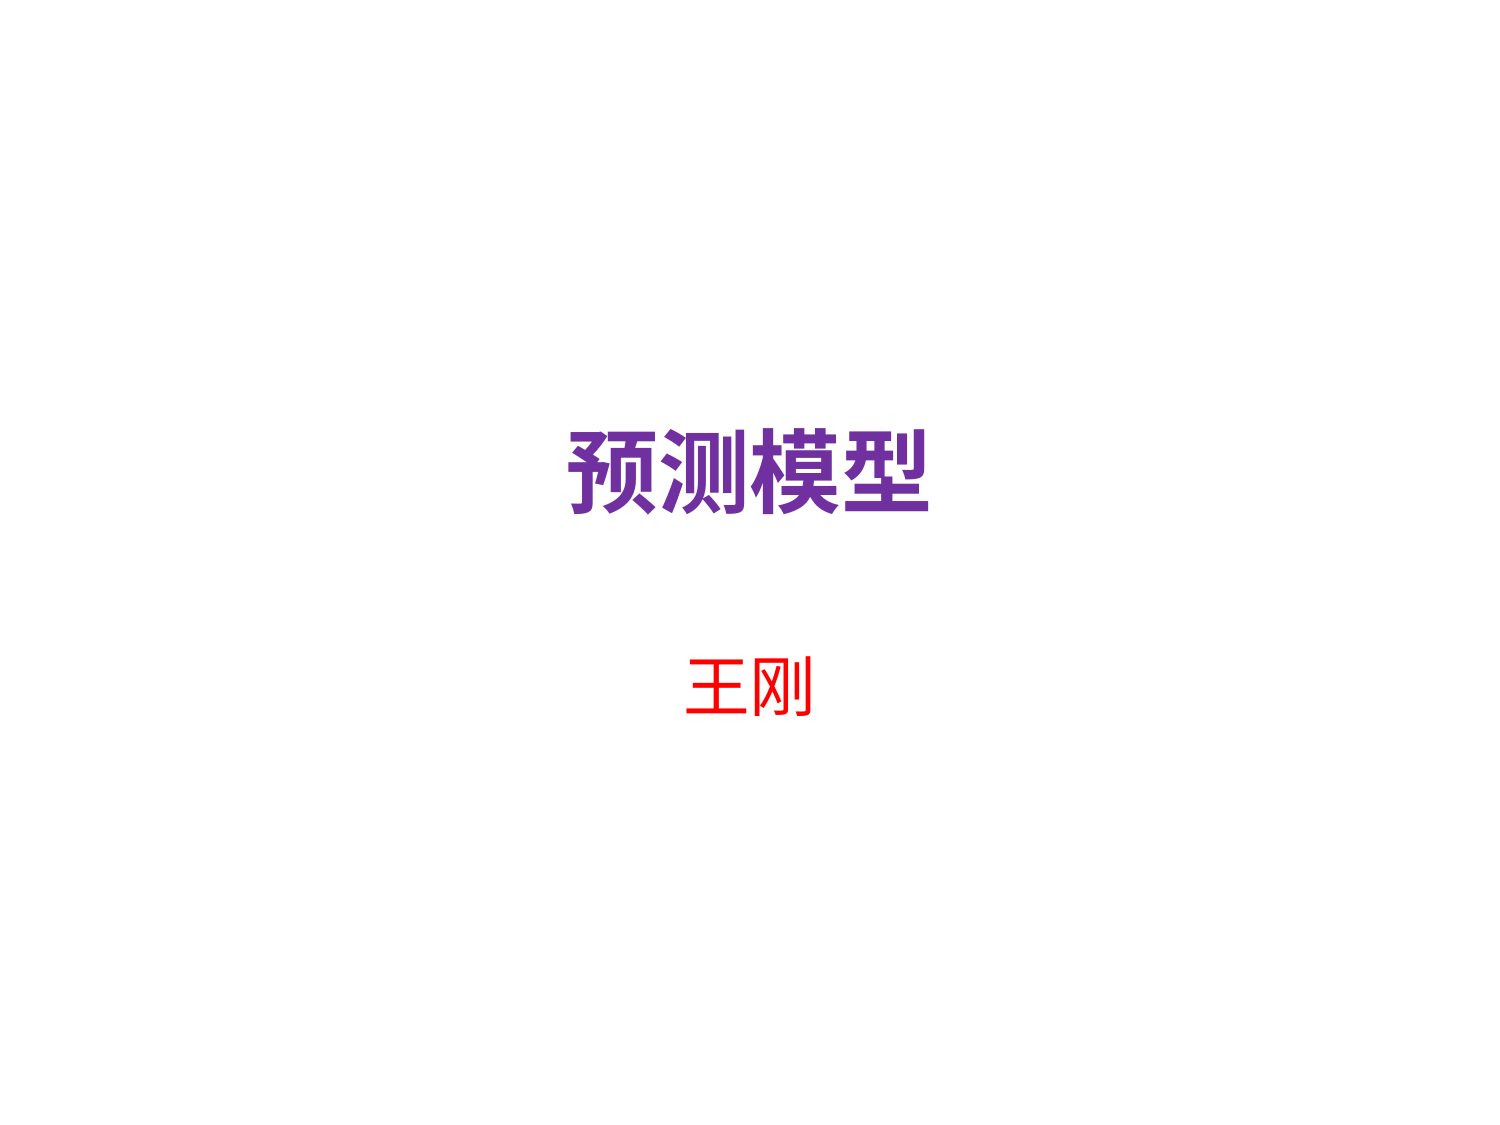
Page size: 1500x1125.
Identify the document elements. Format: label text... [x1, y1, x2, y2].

title 预测模型 [112, 349, 1388, 591]
subtitle 王刚 [225, 637, 1275, 925]
